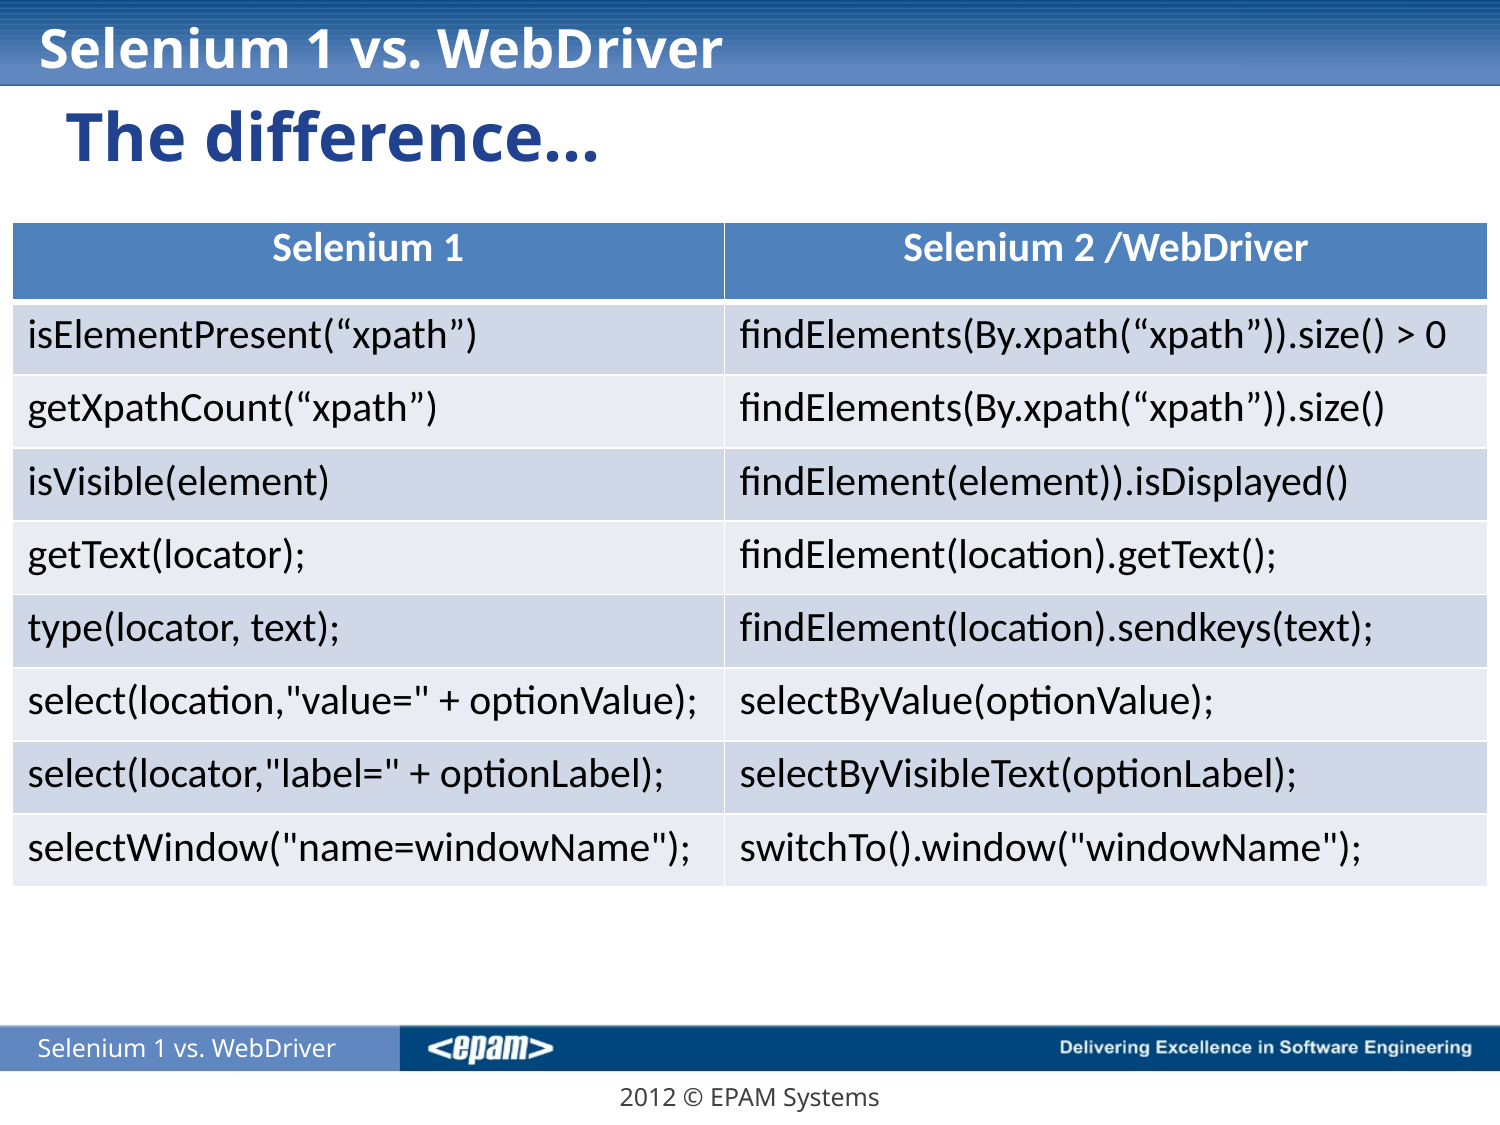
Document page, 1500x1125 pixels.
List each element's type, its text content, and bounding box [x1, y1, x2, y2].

table_cell select(location,"value=" + optionValue); [13, 669, 724, 740]
table_cell findElement(element)).isDisplayed() [725, 449, 1487, 520]
picture [0, 0, 1500, 1125]
text_box 2012 © EPAM Systems [240, 1050, 1259, 1125]
table_cell findElement(location).sendkeys(text); [725, 595, 1487, 667]
table_header Selenium 2 /WebDriver [725, 223, 1487, 299]
text_box Selenium 1 vs. WebDriver [22, 1024, 450, 1092]
table_cell switchTo().window("windowName"); [725, 815, 1487, 886]
table_header Selenium 1 [13, 223, 724, 299]
table_cell findElement(location).getText(); [725, 522, 1487, 594]
table_cell getXpathCount(“xpath”) [13, 376, 724, 447]
table_cell select(locator,"label=" + optionLabel); [13, 742, 724, 813]
table_cell findElements(By.xpath(“xpath”)).size() > 0 [725, 305, 1487, 374]
table_cell findElements(By.xpath(“xpath”)).size() [725, 376, 1487, 447]
table_cell getText(locator); [13, 522, 724, 594]
table_cell isVisible(element) [13, 449, 724, 520]
table_cell selectWindow("name=windowName"); [13, 815, 724, 886]
list The difference… [0, 87, 1403, 175]
table_cell selectByVisibleText(optionLabel); [725, 742, 1487, 813]
title Selenium 1 vs. WebDriver [24, 7, 1457, 151]
table_cell isElementPresent(“xpath”) [13, 305, 724, 374]
table_cell selectByValue(optionValue); [725, 669, 1487, 740]
table_cell type(locator, text); [13, 595, 724, 667]
